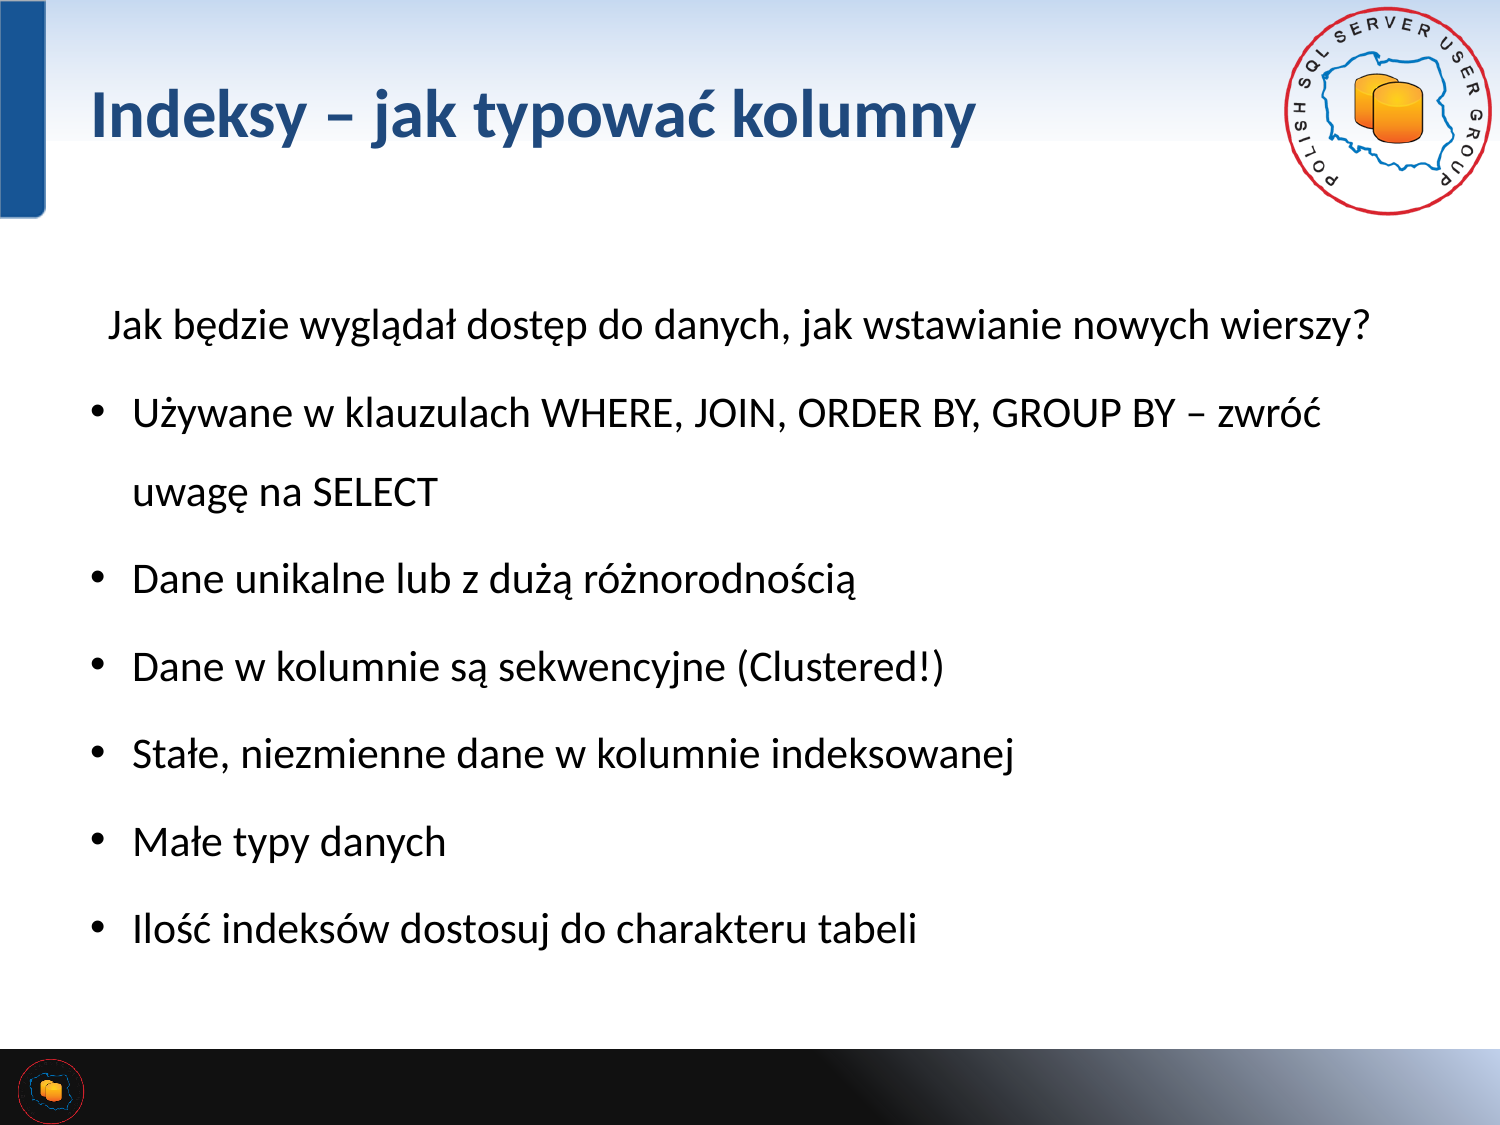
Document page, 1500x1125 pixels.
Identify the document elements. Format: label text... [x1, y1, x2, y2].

list Jak będzie wyglądał dostęp do danych, jak wstawianie nowych wierszy? Używane w klauzulach WHERE, JOIN, ORDER BY, GROUP BY – zwróć uwagę na SELECT Dane unikalne lub z dużą różnorodnością Dane w kolumnie są sekwencyjne (Clustered!) Stałe, niezmienne dane w kolumnie indeksowanej Małe typy danych Ilość indeksów dostosuj do charakteru tabeli [75, 262, 1425, 1005]
picture [0, 0, 46, 219]
picture [1281, 3, 1495, 218]
title Indeksy – jak typować kolumny [75, 16, 1263, 205]
picture [16, 1057, 85, 1125]
